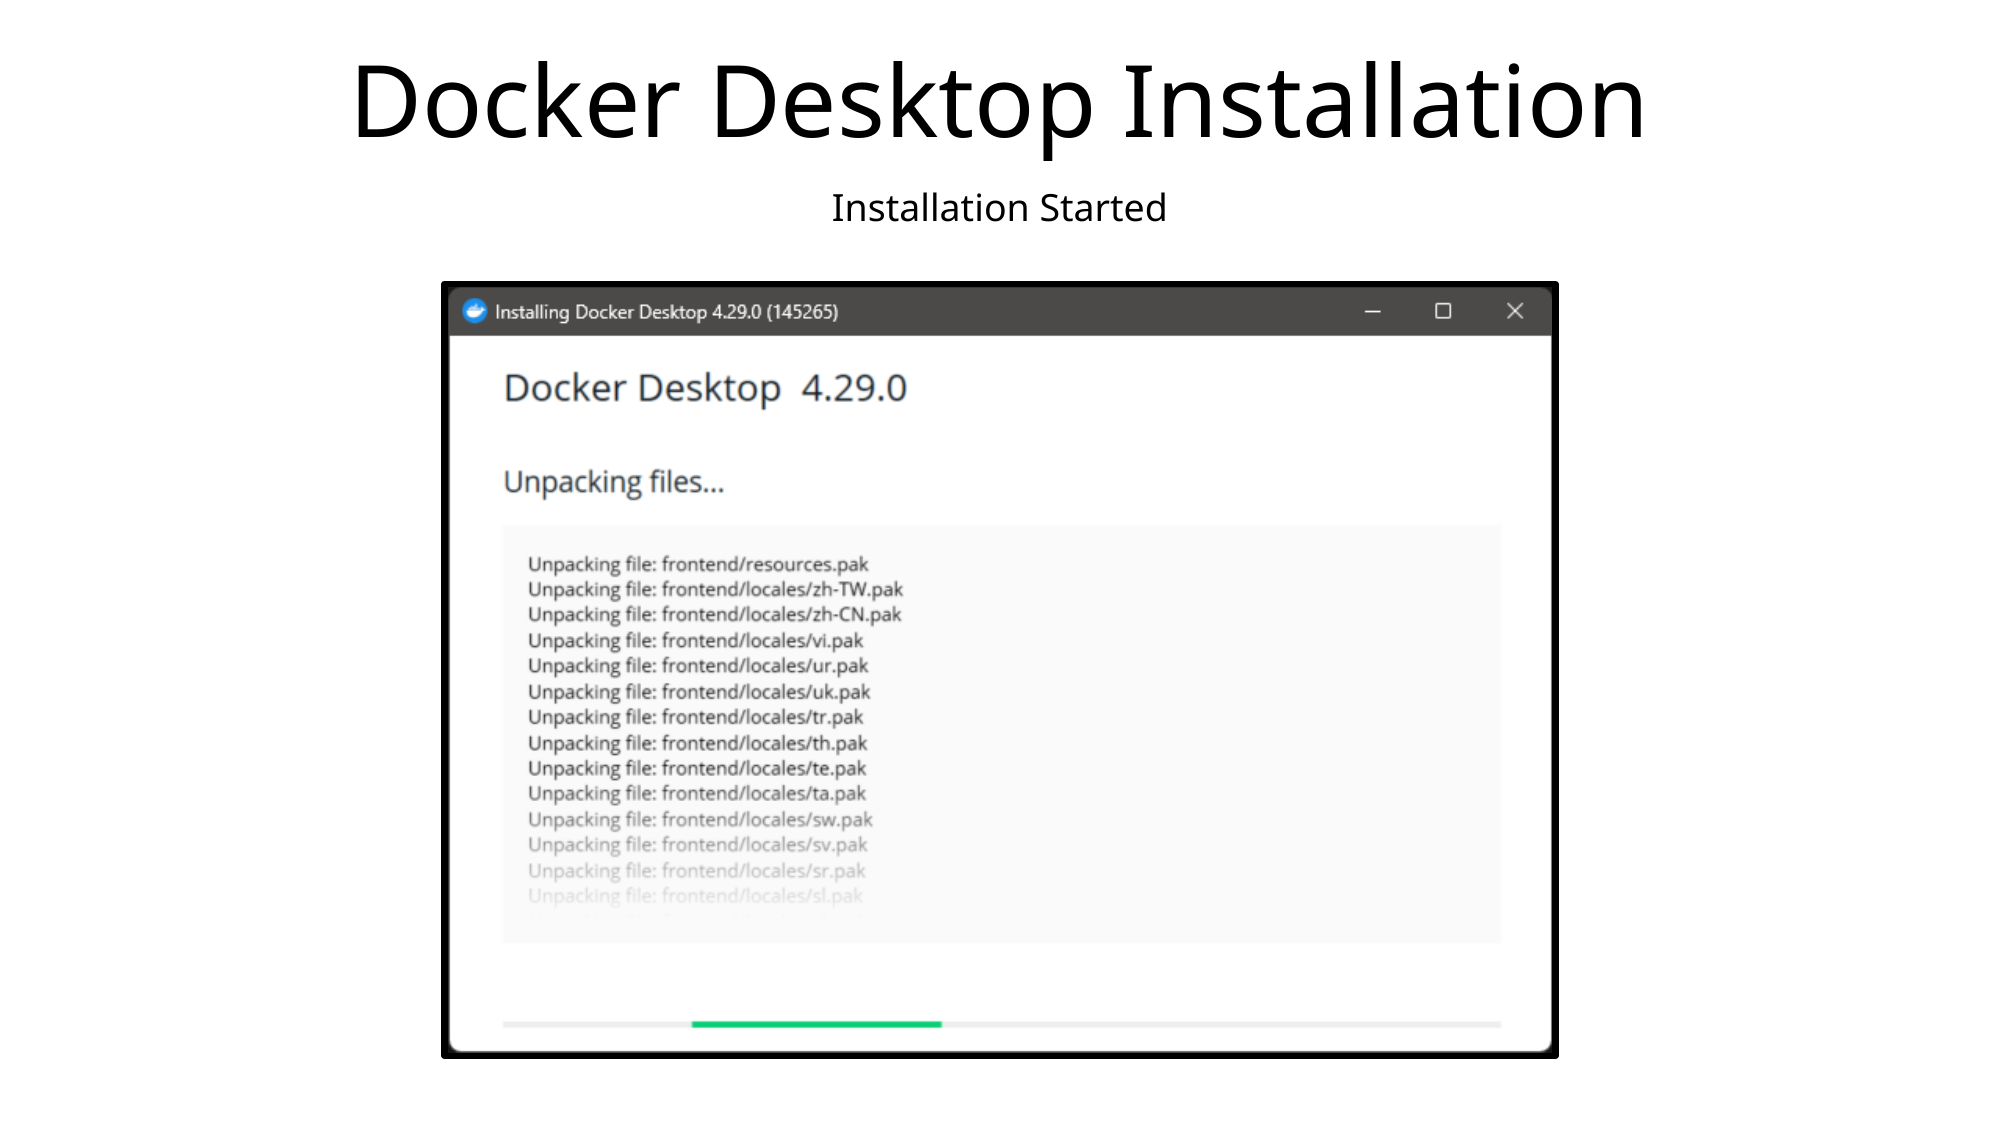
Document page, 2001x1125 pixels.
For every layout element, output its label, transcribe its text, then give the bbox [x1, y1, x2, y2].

picture [447, 286, 1553, 1053]
text_box Docker Desktop Installation [254, 30, 1746, 165]
text_box Installation Started [254, 176, 1746, 236]
